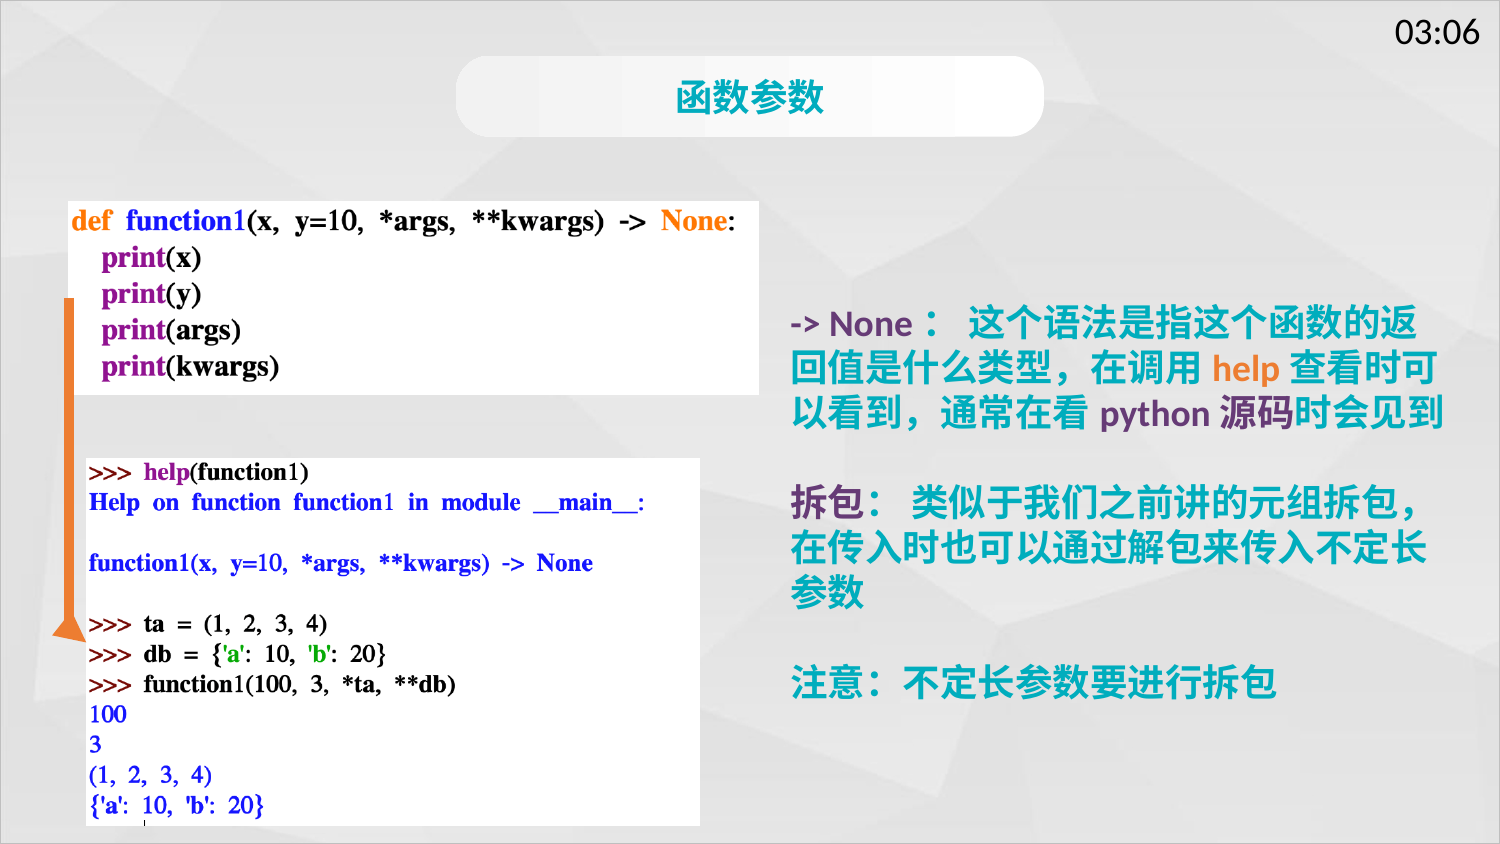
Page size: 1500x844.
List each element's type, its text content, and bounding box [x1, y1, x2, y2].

picture [68, 201, 759, 395]
text_box 函数参数 [454, 54, 1046, 138]
picture [87, 458, 700, 498]
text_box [68, 297, 87, 498]
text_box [31, 498, 788, 844]
text_box -> None： 这个语法是指这个函数的返回值是什么类型，在调用help查看时可以看到，通常在看python源码时会见到 拆包： 类似于我们之前讲的元组拆包，在传入时也可以通过解包来传入不定长参数 注意：不定长参数要进行拆包 [775, 291, 1466, 711]
